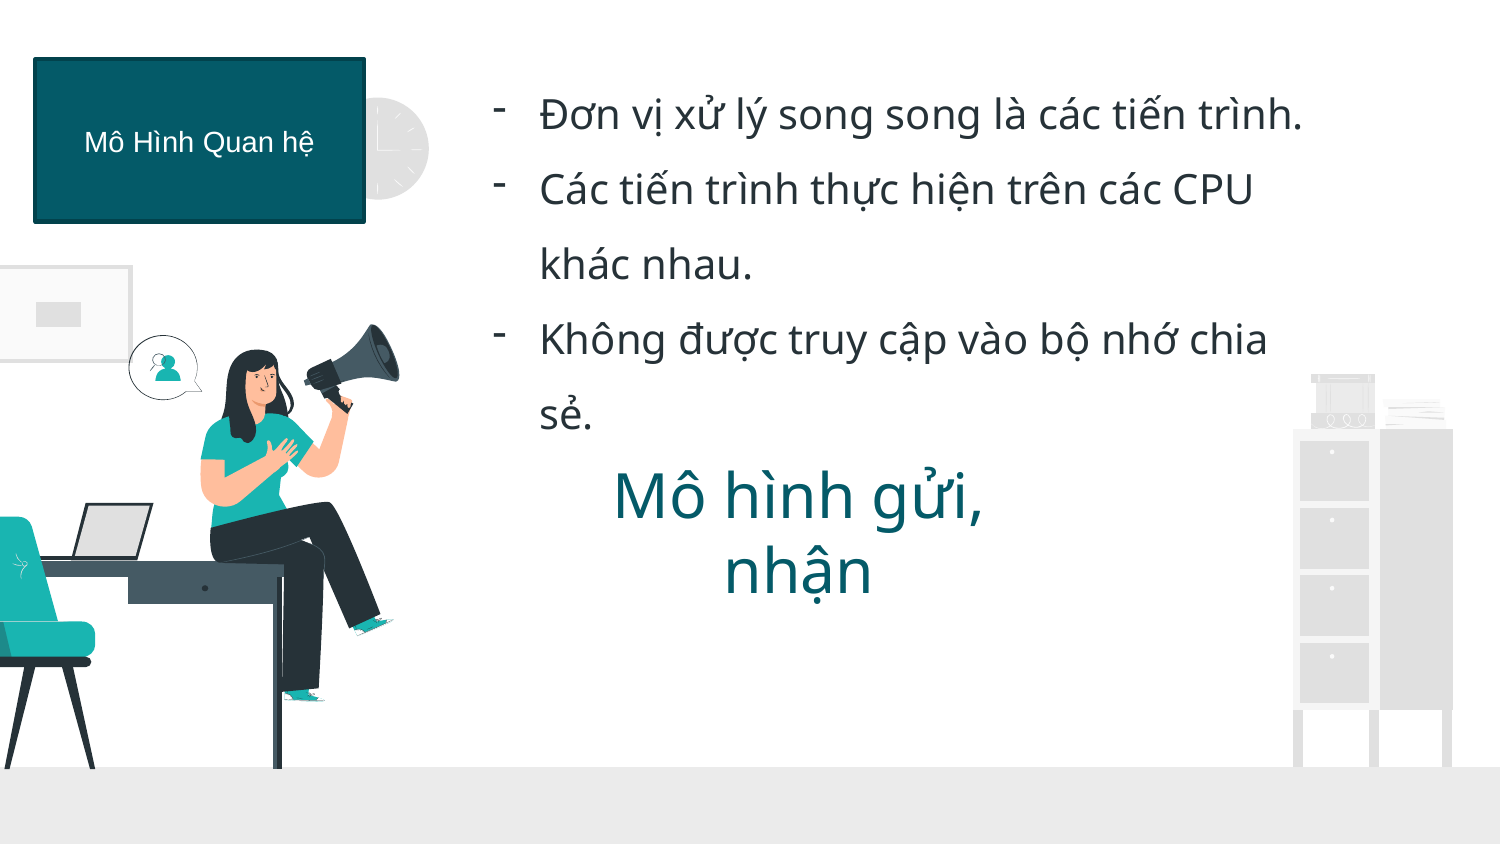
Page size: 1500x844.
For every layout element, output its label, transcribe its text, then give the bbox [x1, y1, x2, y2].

title Mô hình gửi, nhận [521, 458, 1077, 604]
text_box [0, 324, 405, 770]
text_box Mô Hình Quan hệ [33, 57, 366, 224]
subtitle Đơn vị xử lý song song là các tiến trình. Các tiến trình thực hiện trên các CPU khác nhau. Không được truy cập vào bộ nhớ chia sẻ. [477, 297, 1344, 453]
